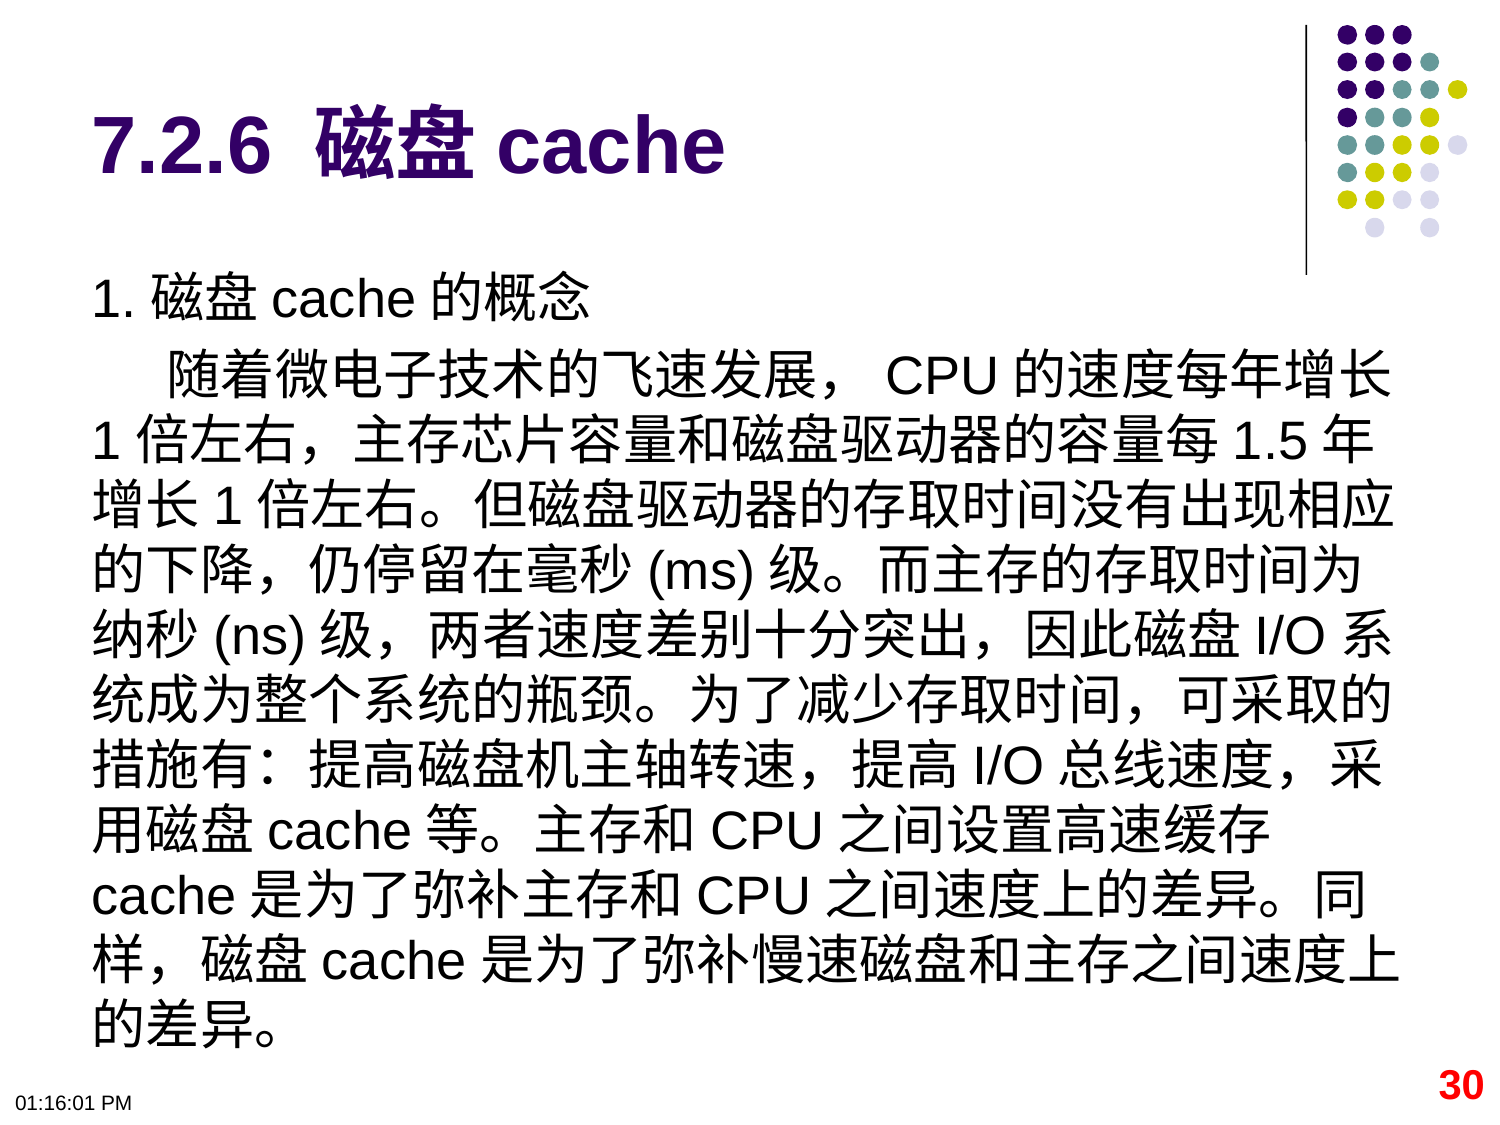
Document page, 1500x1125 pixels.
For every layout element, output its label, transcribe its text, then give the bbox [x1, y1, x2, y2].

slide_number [0, 1081, 351, 1125]
list 1.磁盘cache的概念 随着微电子技术的飞速发展，CPU的速度每年增长1倍左右，主存芯片容量和磁盘驱动器的容量每1.5年增长1倍左右。但磁盘驱动器的存取时间没有出现相应的下降，仍停留在毫秒(ms)级。而主存的存取时间为纳秒(ns)级，两者速度差别十分突出，因此磁盘I/O系统成为整个系统的瓶颈。为了减少存取时间，可采取的措施有：提高磁盘机主轴转速，提高I/O总线速度，采用磁盘cache等。主存和CPU之间设置高速缓存cache是为了弥补主存和CPU之间速度上的差异。同样，磁盘cache是为了弥补慢速磁盘和主存之间速度上的差异。 [76, 255, 1427, 1000]
slide_number 30 [1364, 1049, 1500, 1125]
title 7.2.6 磁盘cache [76, 78, 752, 198]
